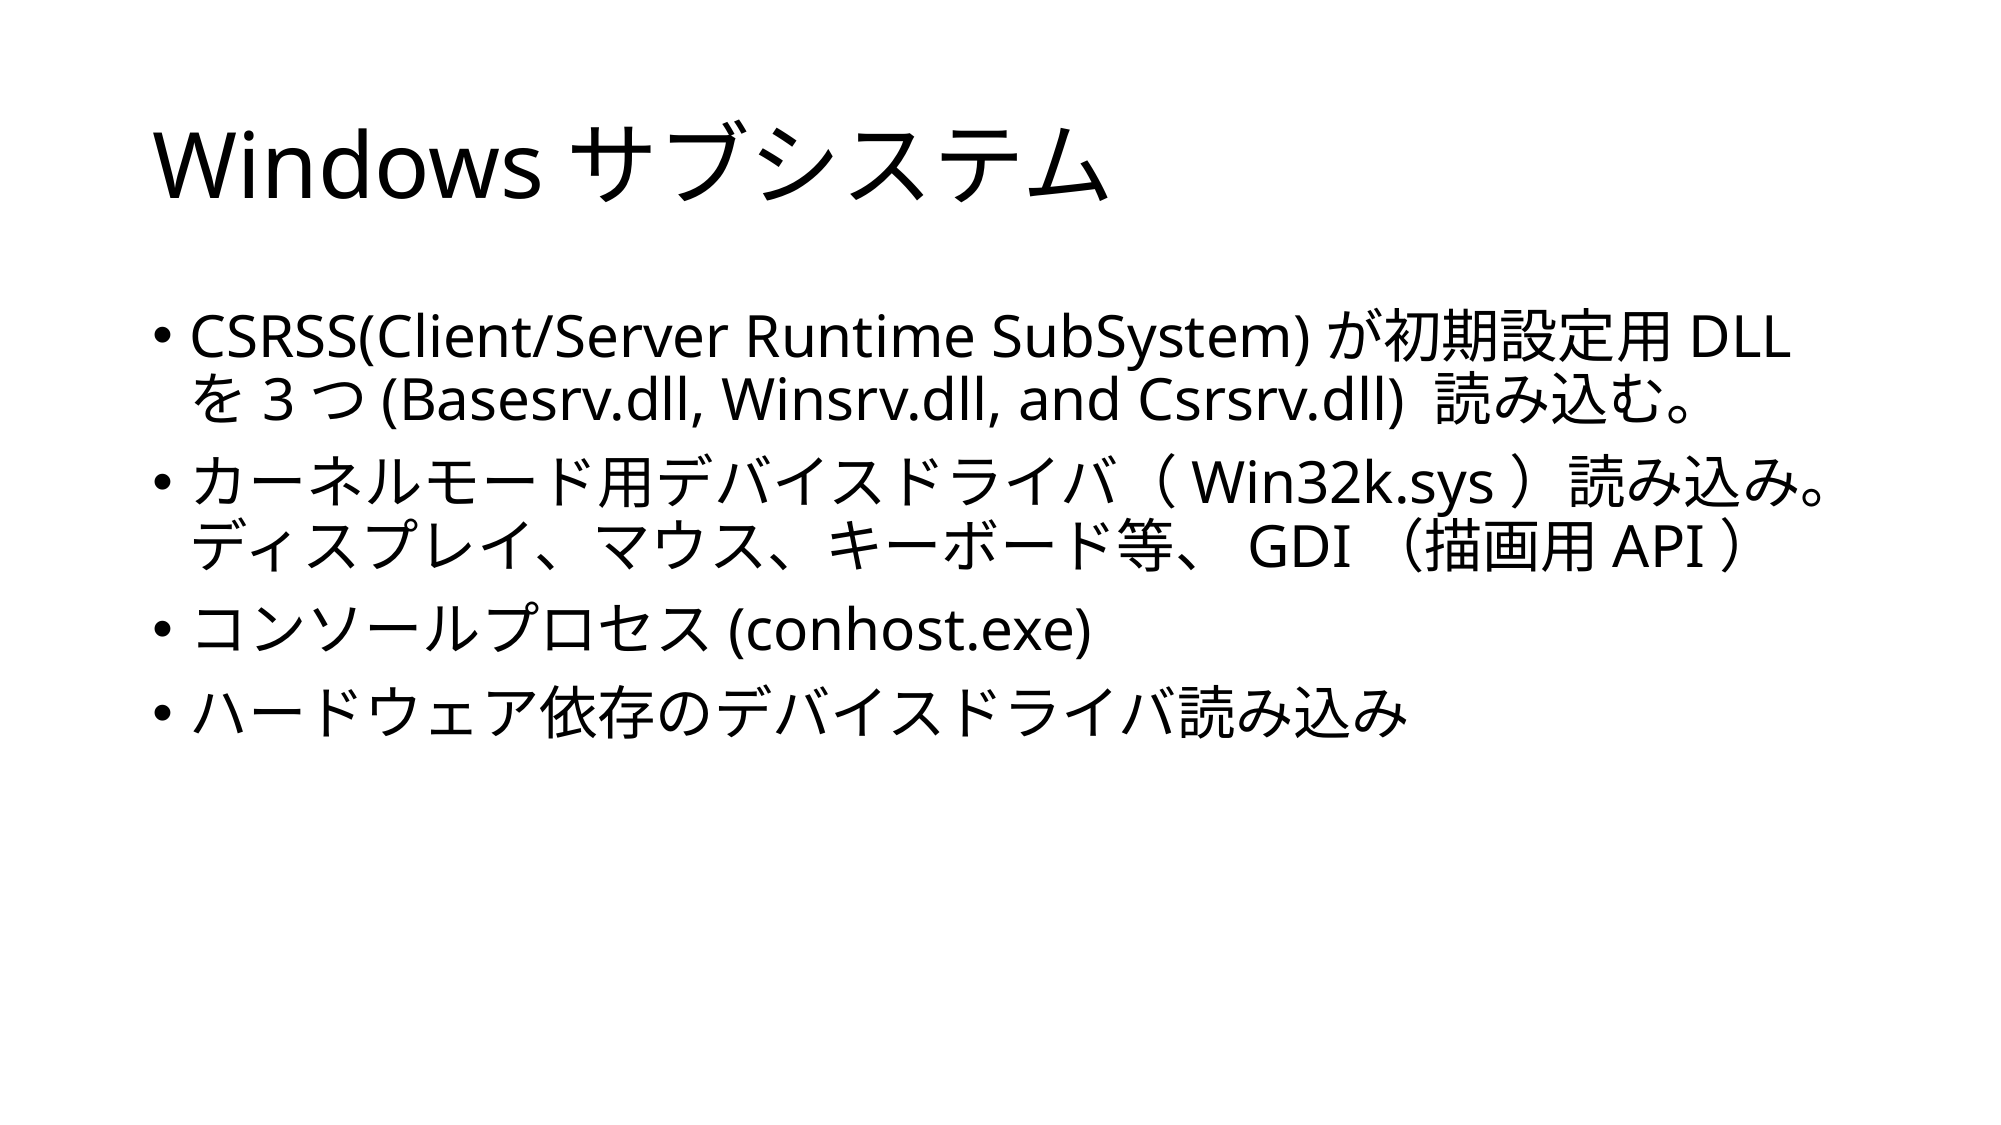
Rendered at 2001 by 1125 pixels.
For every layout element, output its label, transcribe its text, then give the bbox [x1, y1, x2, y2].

list CSRSS(Client/Server Runtime SubSystem)が初期設定用DLLを3つ(Basesrv.dll, Winsrv.dll, and Csrsrv.dll) 読み込む。 カーネルモード用デバイスドライバ（Win32k.sys）読み込み。ディスプレイ、マウス、キーボード等、GDI（描画用API） コンソールプロセス(conhost.exe) ハードウェア依存のデバイスドライバ読み込み [137, 299, 1863, 1014]
title Windowsサブシステム [137, 59, 1863, 278]
